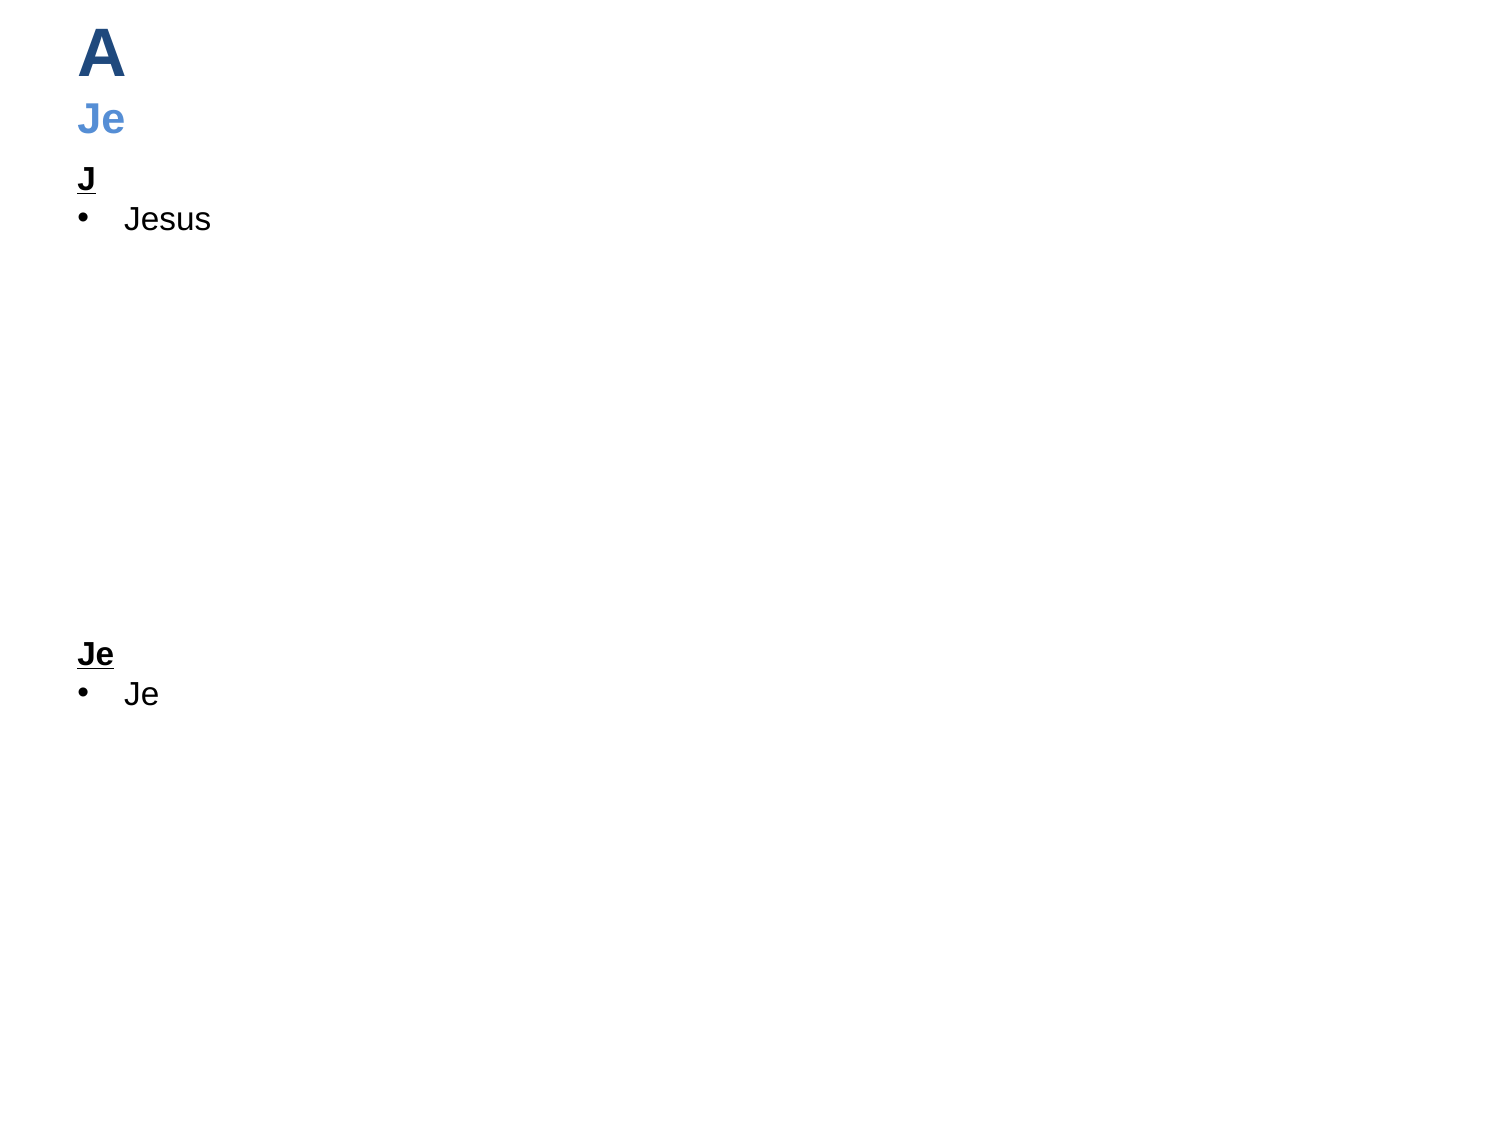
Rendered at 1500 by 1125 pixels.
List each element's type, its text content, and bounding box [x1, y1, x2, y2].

text_box J Jesus [62, 149, 1448, 245]
text_box Je Je [62, 624, 1448, 720]
text_box A Je [62, 0, 1438, 149]
